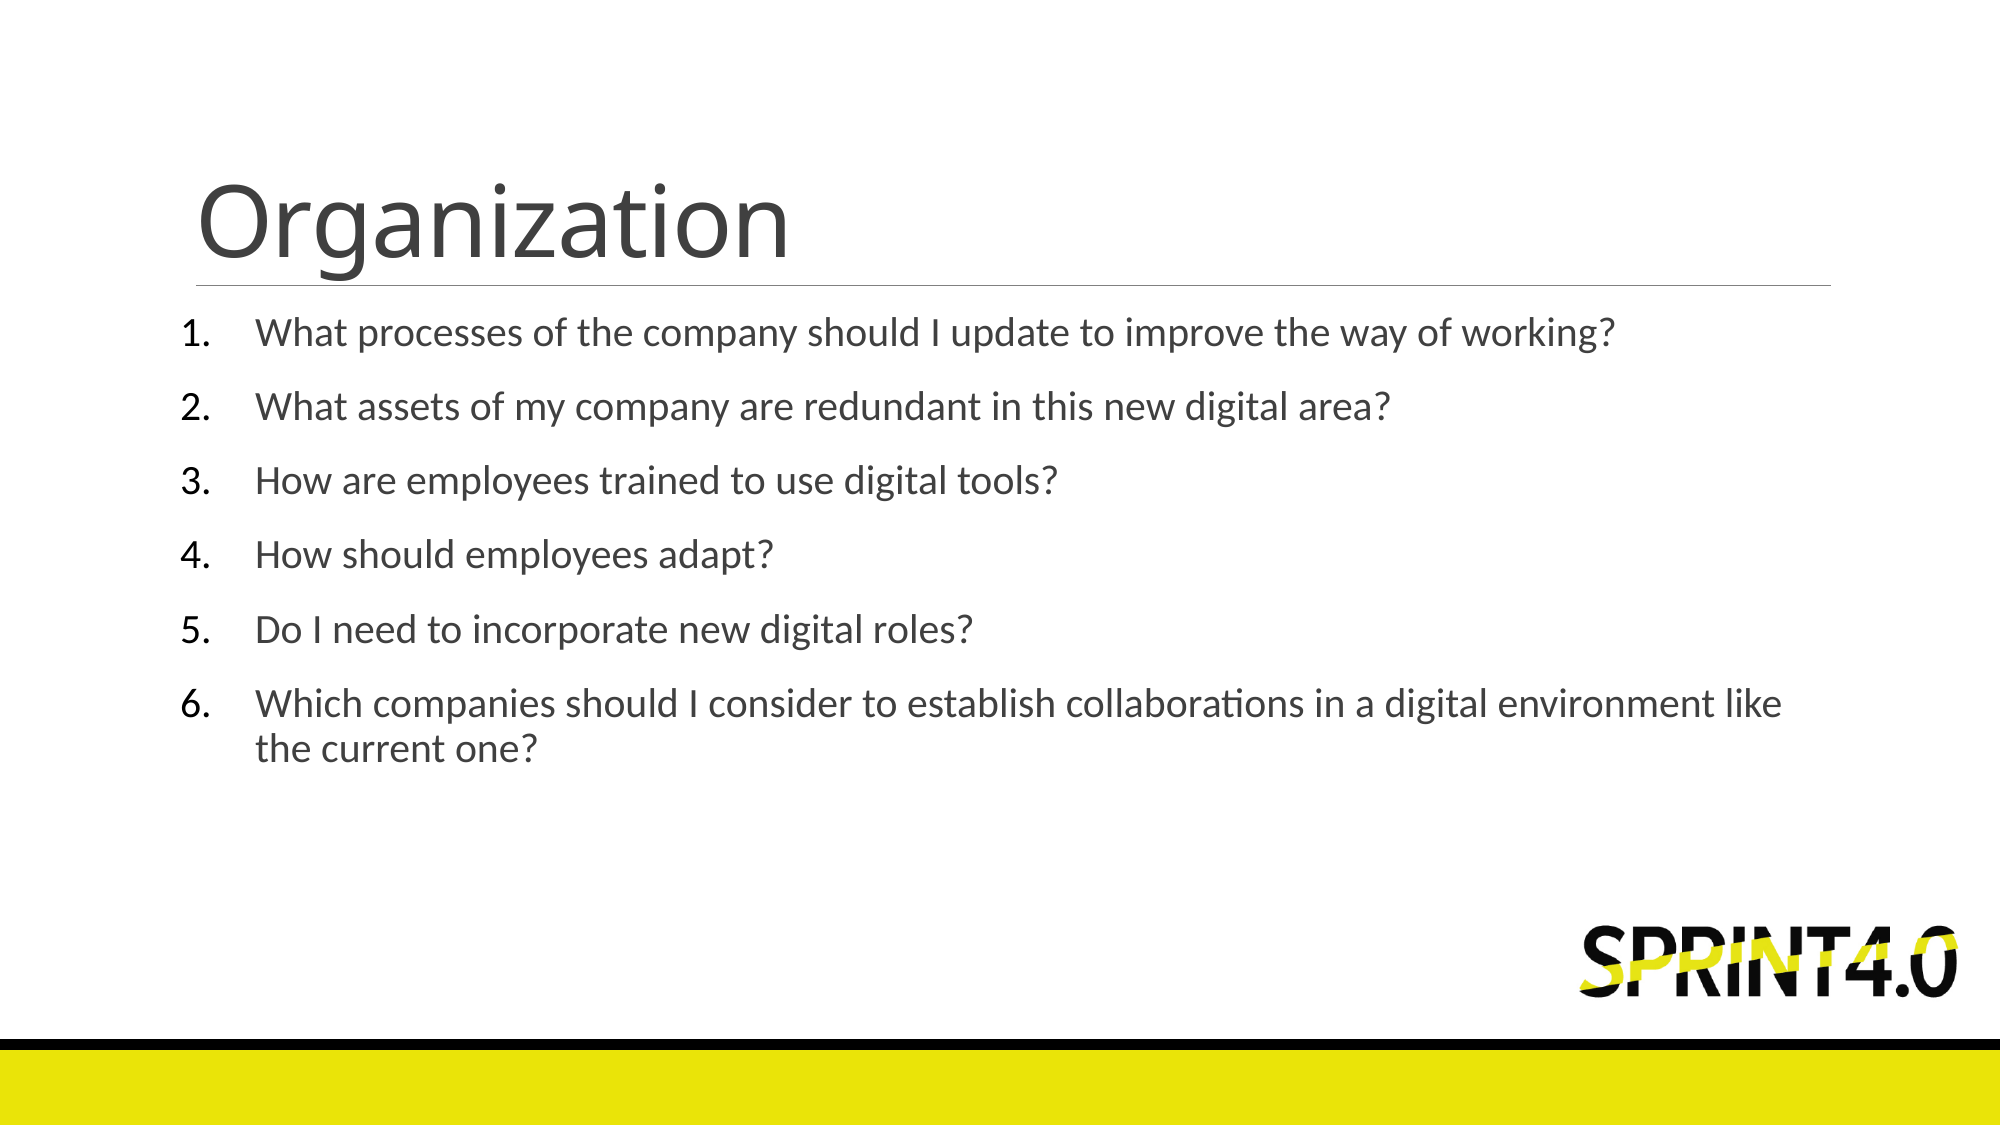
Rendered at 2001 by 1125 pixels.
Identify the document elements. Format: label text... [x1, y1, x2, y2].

title Organization [180, 47, 1830, 285]
list What processes of the company should I update to improve the way of working? What assets of my company are redundant in this new digital area? How are employees trained to use digital tools? How should employees adapt? Do I need to incorporate new digital roles? Which companies should I consider to establish collaborations in a digital environment like the current one? [180, 302, 1830, 886]
picture [1575, 922, 1964, 1004]
